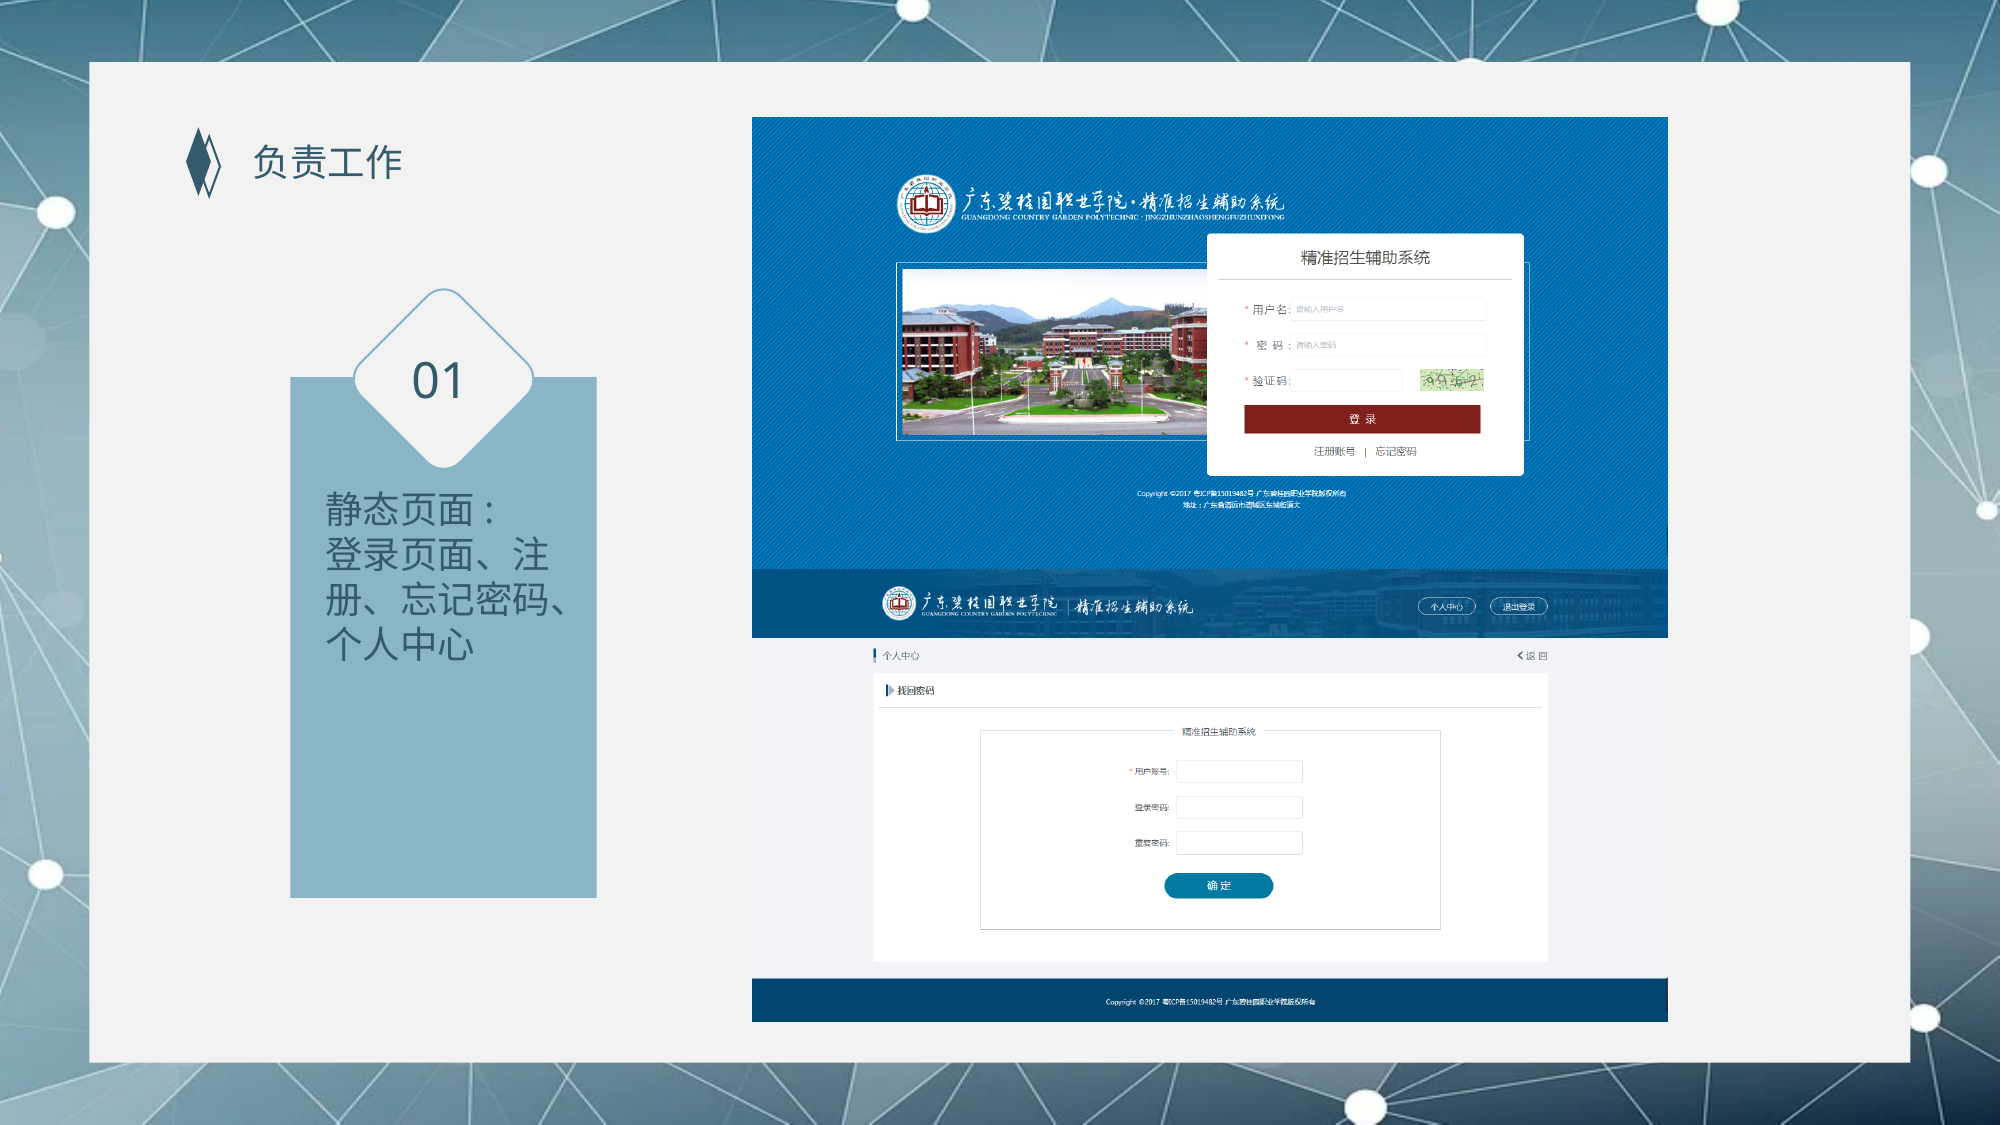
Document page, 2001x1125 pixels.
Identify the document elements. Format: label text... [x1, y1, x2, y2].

text_box [352, 288, 535, 470]
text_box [185, 127, 504, 196]
picture [0, 0, 2000, 1125]
text_box 01 [396, 341, 491, 416]
text_box 静态页面: 登录页面、注册、忘记密码、个人中心 [310, 478, 577, 674]
text_box [289, 376, 598, 899]
